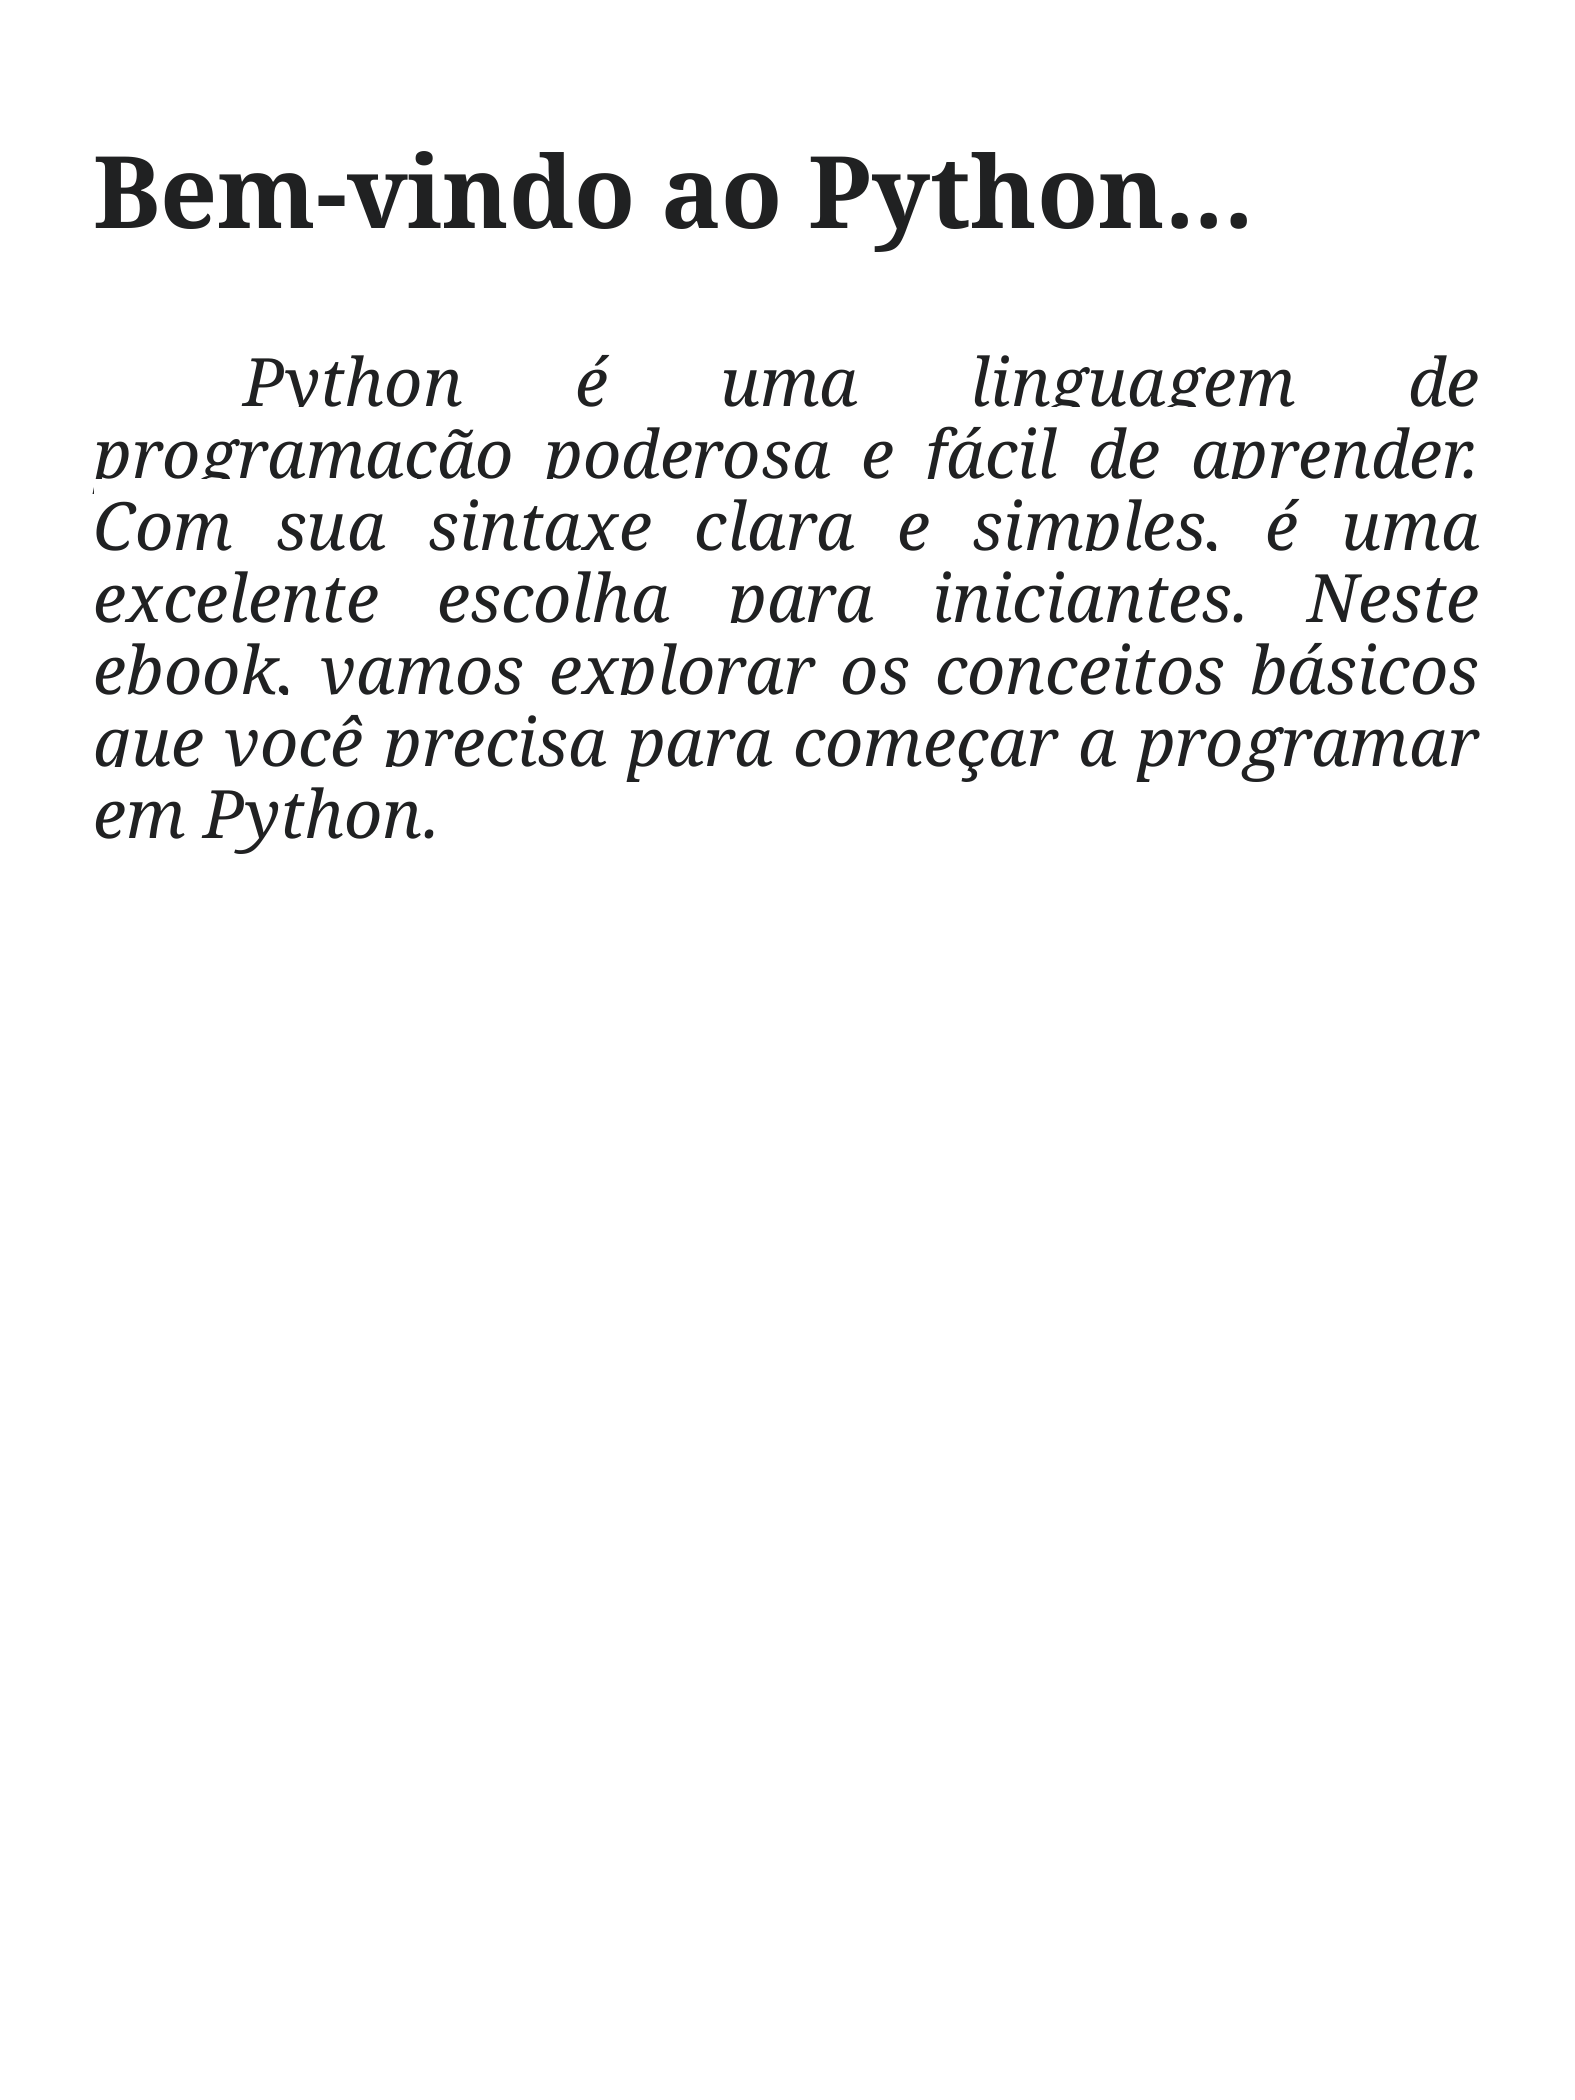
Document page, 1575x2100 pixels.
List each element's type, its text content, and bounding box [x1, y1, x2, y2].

title Bem-vindo ao Python... [78, 136, 1497, 257]
list Python é uma linguagem de programação poderosa e fácil de aprender. Com sua sintaxe clara e simples, é uma excelente escolha para iniciantes. Neste ebook, vamos explorar os conceitos básicos que você precisa para começar a programar em Python. [78, 341, 1497, 1982]
